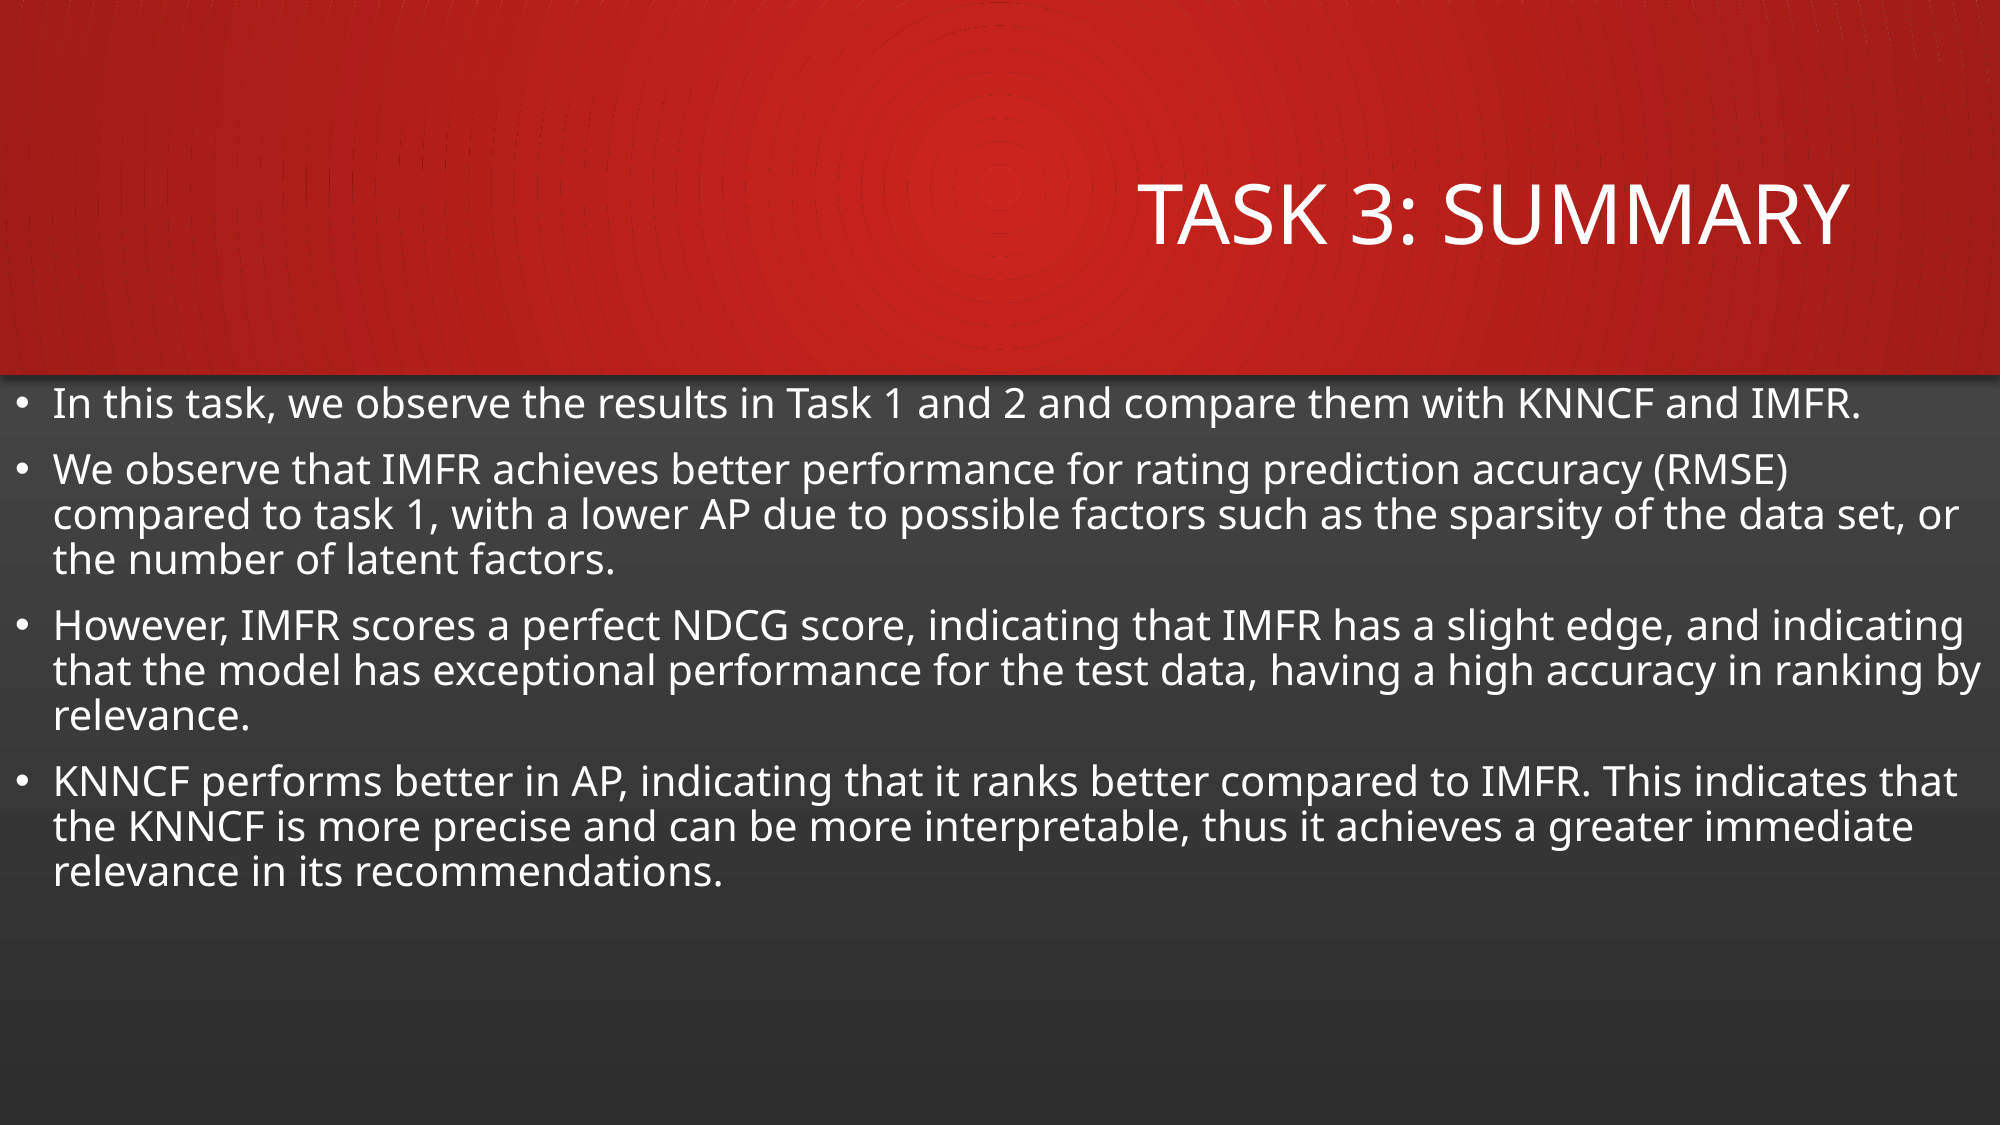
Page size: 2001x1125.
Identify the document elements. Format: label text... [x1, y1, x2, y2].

list In this task, we observe the results in Task 1 and 2 and compare them with KNNCF and IMFR. We observe that IMFR achieves better performance for rating prediction accuracy (RMSE) compared to task 1, with a lower AP due to possible factors such as the sparsity of the data set, or the number of latent factors. However, IMFR scores a perfect NDCG score, indicating that IMFR has a slight edge, and indicating that the model has exceptional performance for the test data, having a high accuracy in ranking by relevance. KNNCF performs better in AP, indicating that it ranks better compared to IMFR. This indicates that the KNNCF is more precise and can be more interpretable, thus it achieves a greater immediate relevance in its recommendations. [0, 375, 2000, 1125]
title Task 3: Summary [285, 111, 1888, 324]
text_box [0, 0, 2000, 375]
